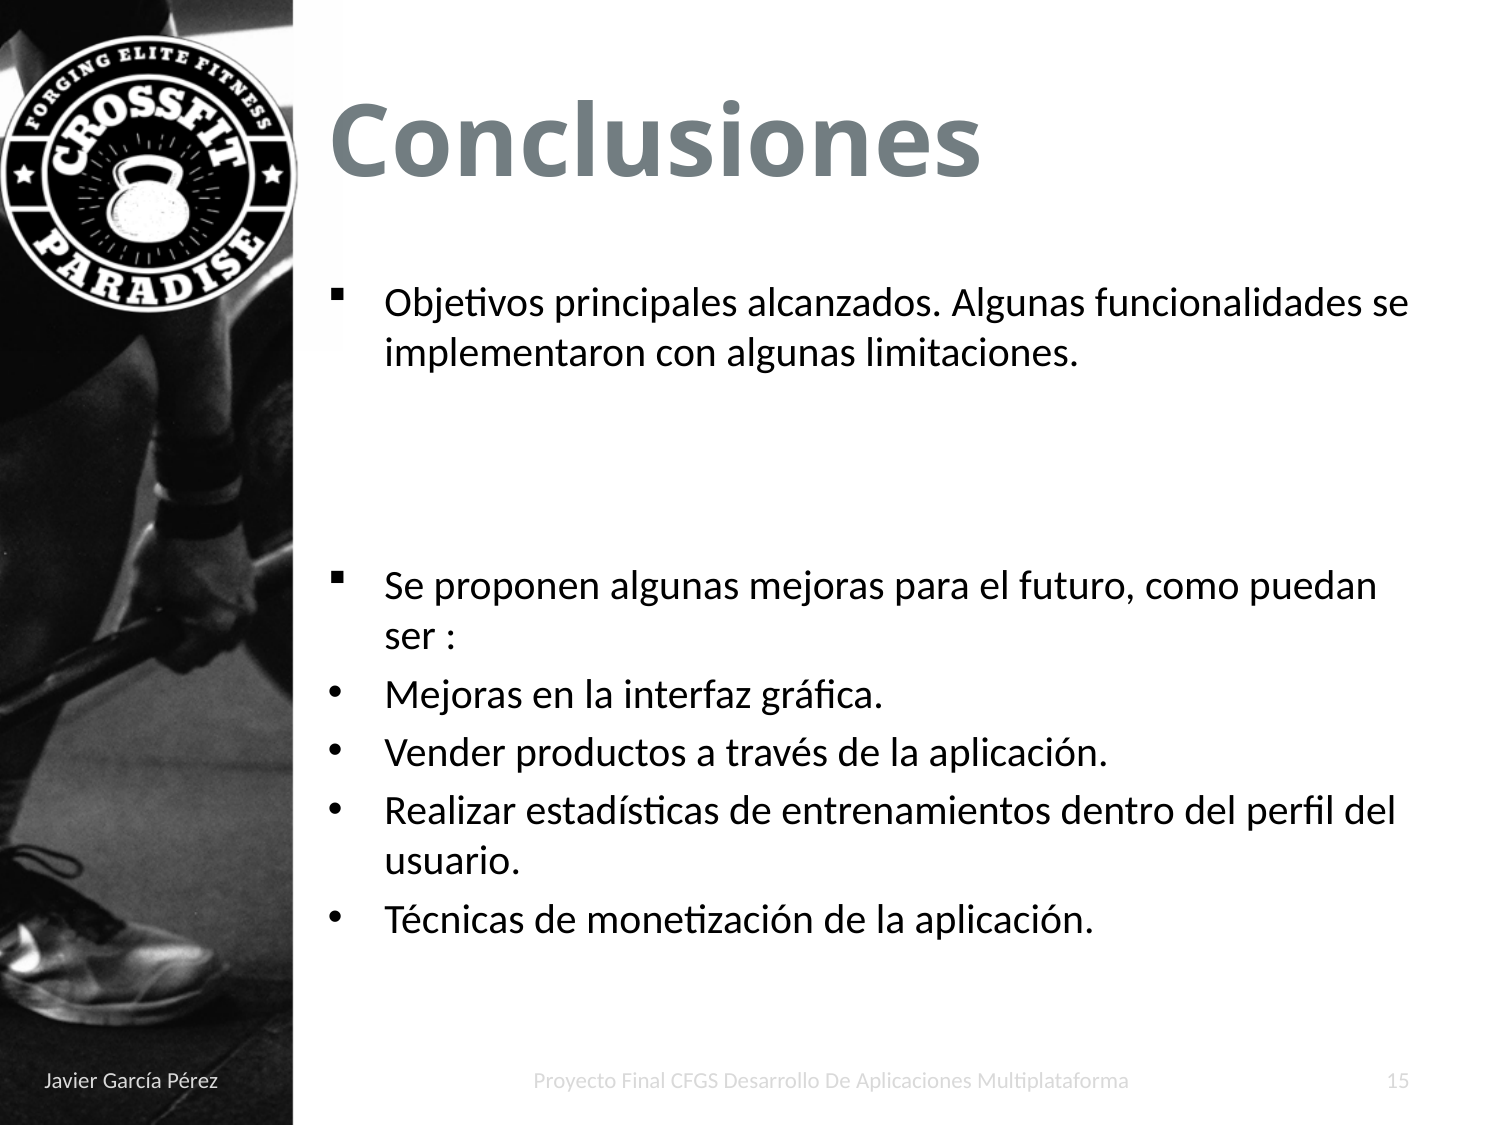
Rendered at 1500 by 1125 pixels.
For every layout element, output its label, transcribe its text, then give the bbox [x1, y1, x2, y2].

slide_number Javier García Pérez [29, 1058, 380, 1103]
picture [0, 0, 1500, 1125]
footer Proyecto Final CFGS Desarrollo De Aplicaciones Multiplataforma [512, 1058, 1152, 1103]
slide_number 15 [1152, 1058, 1425, 1103]
text_box Objetivos principales alcanzados. Algunas funcionalidades se implementaron con algunas limitaciones. Se proponen algunas mejoras para el futuro, como puedan ser : Mejoras en la interfaz gráfica. Vender productos a través de la aplicación. Realizar estadísticas de entrenamientos dentro del perfil del usuario. Técnicas de monetización de la aplicación. [312, 267, 1436, 1052]
text_box Conclusiones [496, 78, 1436, 195]
